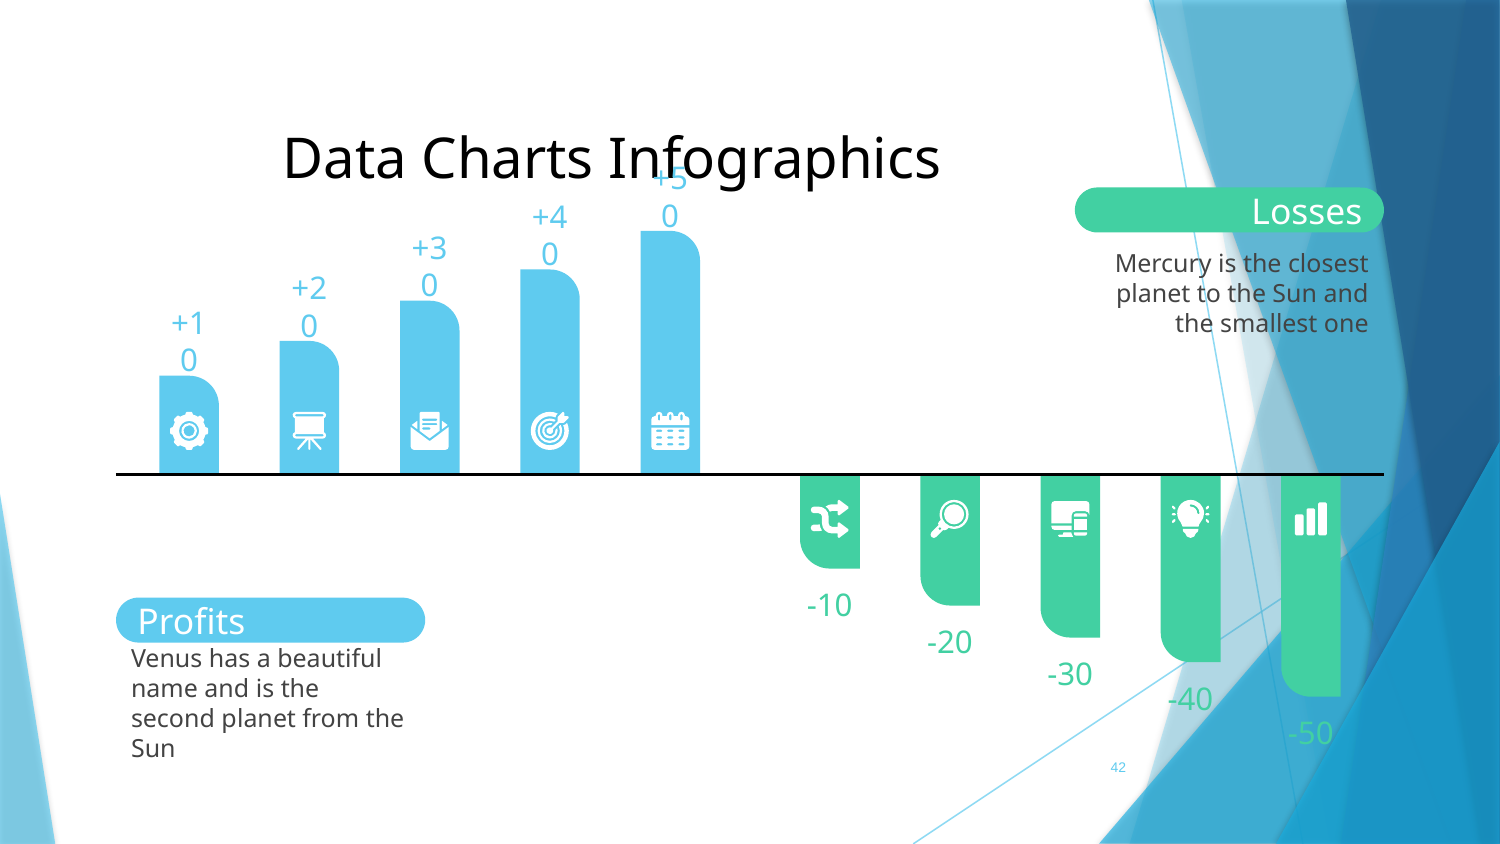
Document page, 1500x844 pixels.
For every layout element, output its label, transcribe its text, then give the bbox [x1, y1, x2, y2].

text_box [169, 411, 209, 451]
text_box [910, 485, 990, 664]
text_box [1030, 485, 1110, 696]
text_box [1171, 499, 1211, 539]
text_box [149, 317, 229, 473]
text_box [790, 485, 870, 627]
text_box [1074, 186, 1385, 351]
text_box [390, 242, 470, 473]
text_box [929, 499, 971, 539]
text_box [1294, 501, 1328, 536]
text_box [810, 499, 850, 539]
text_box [1271, 485, 1351, 755]
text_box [115, 597, 426, 761]
slide_number 42 [1056, 743, 1141, 789]
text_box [269, 282, 349, 473]
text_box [1151, 485, 1231, 721]
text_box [530, 411, 570, 451]
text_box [630, 172, 710, 473]
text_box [1050, 500, 1090, 538]
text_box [650, 411, 690, 451]
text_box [410, 411, 450, 451]
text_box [510, 211, 590, 473]
title Data Charts Infographics [83, 75, 1141, 238]
